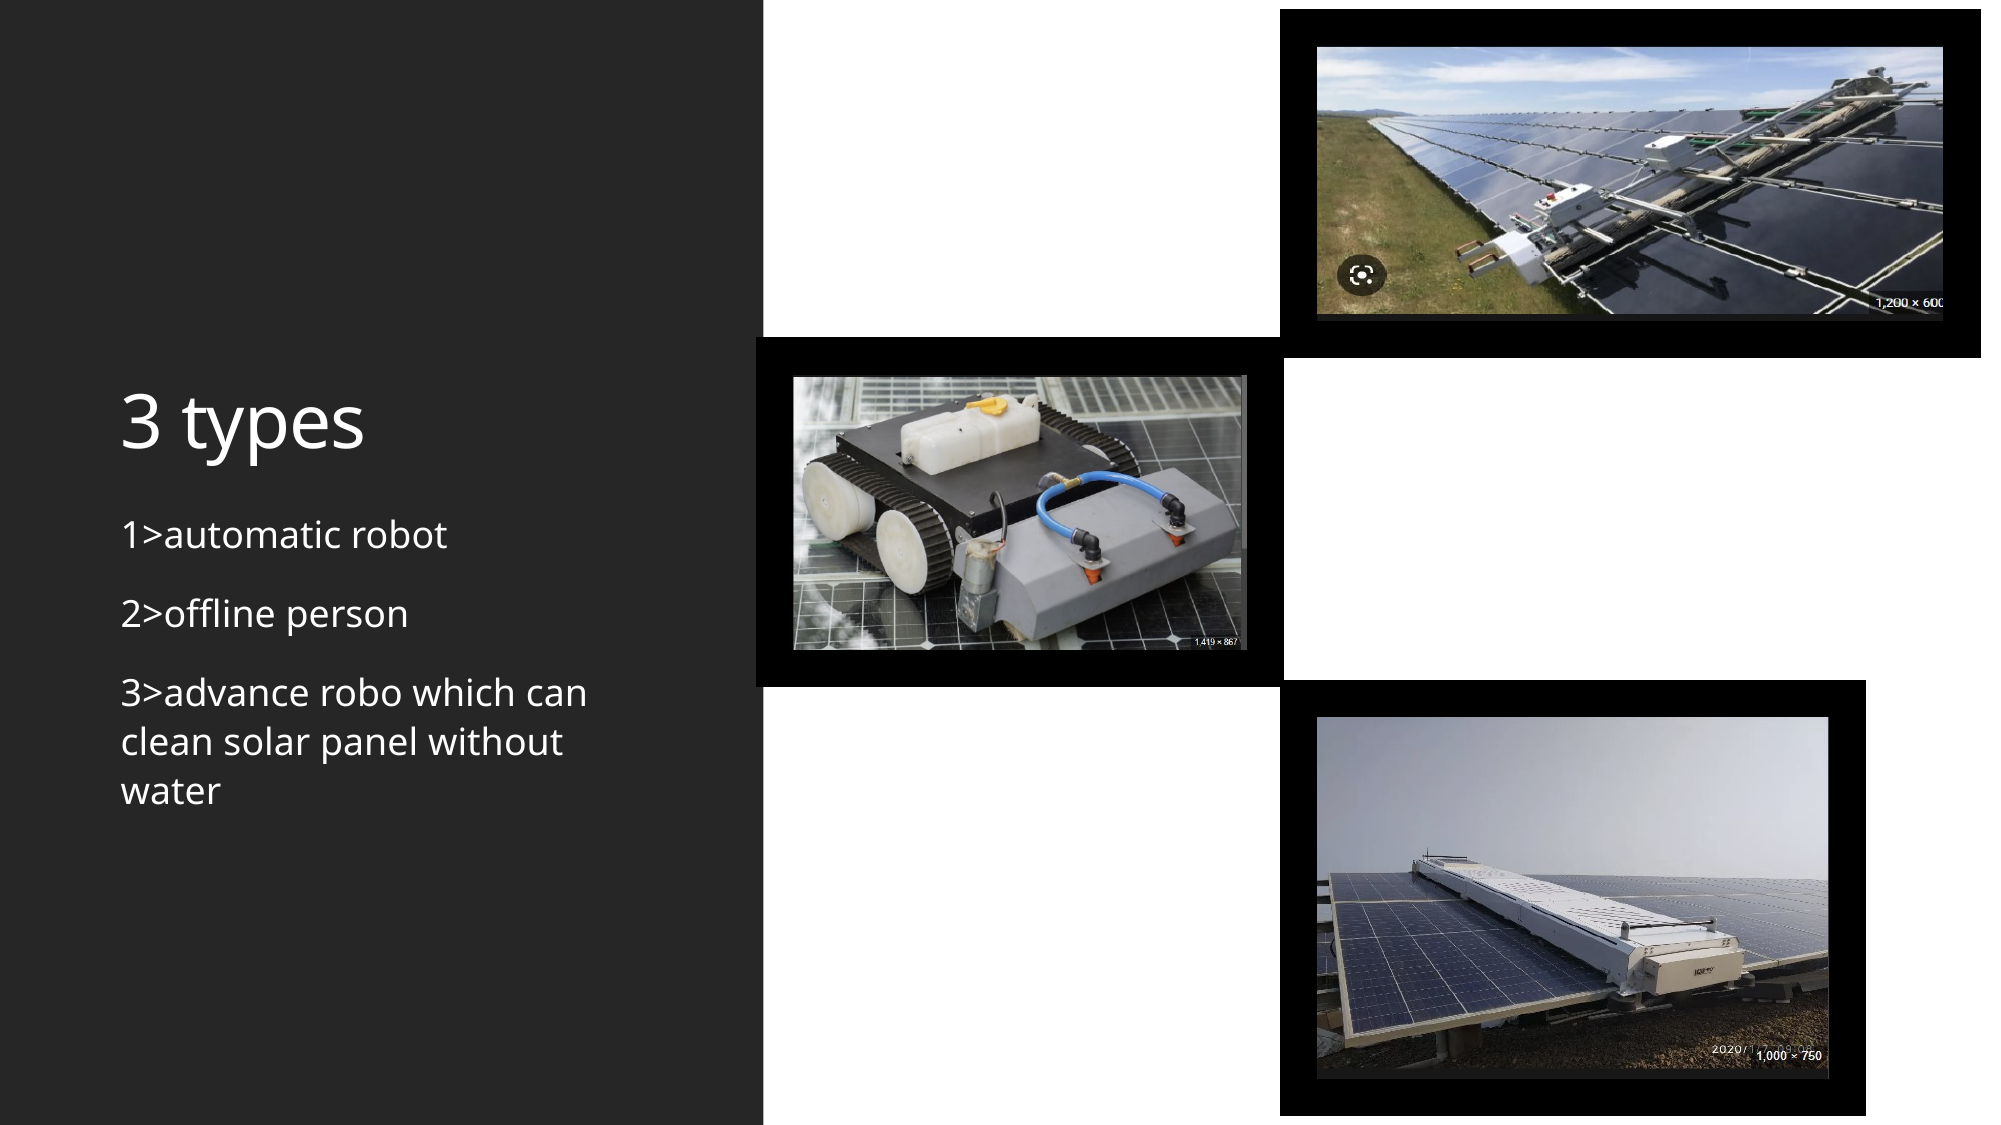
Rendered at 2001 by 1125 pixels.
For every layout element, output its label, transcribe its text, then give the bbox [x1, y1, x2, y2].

title 3 types [105, 128, 683, 473]
list 1>automatic robot 2>offline person 3>advance robo which can clean solar panel without water [105, 499, 683, 1002]
picture [1316, 45, 1944, 322]
picture [1316, 716, 1830, 1080]
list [792, 374, 1248, 651]
